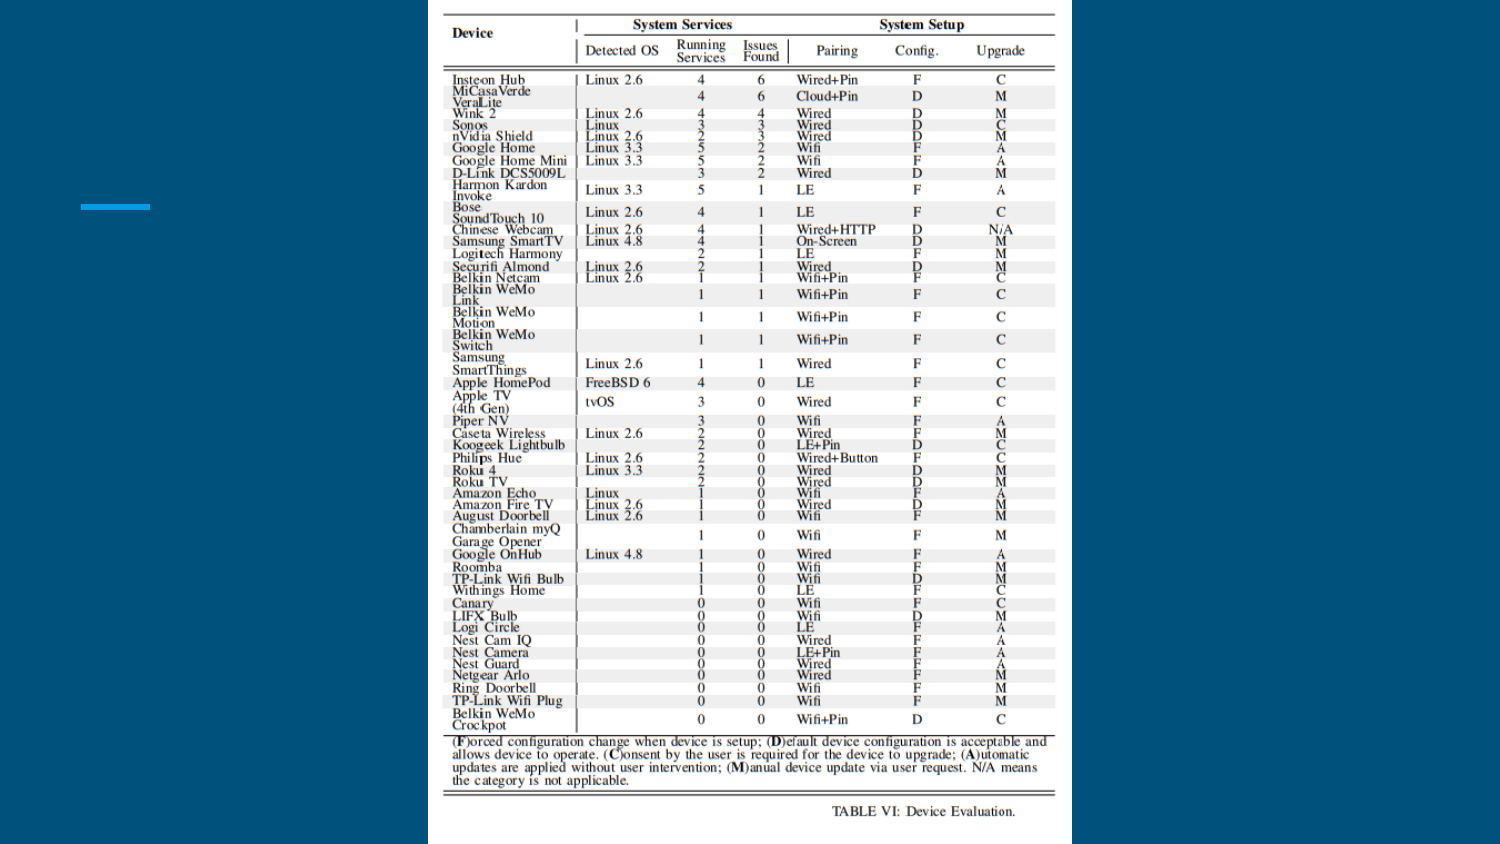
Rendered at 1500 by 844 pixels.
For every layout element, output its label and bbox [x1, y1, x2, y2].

picture [429, 0, 1071, 844]
